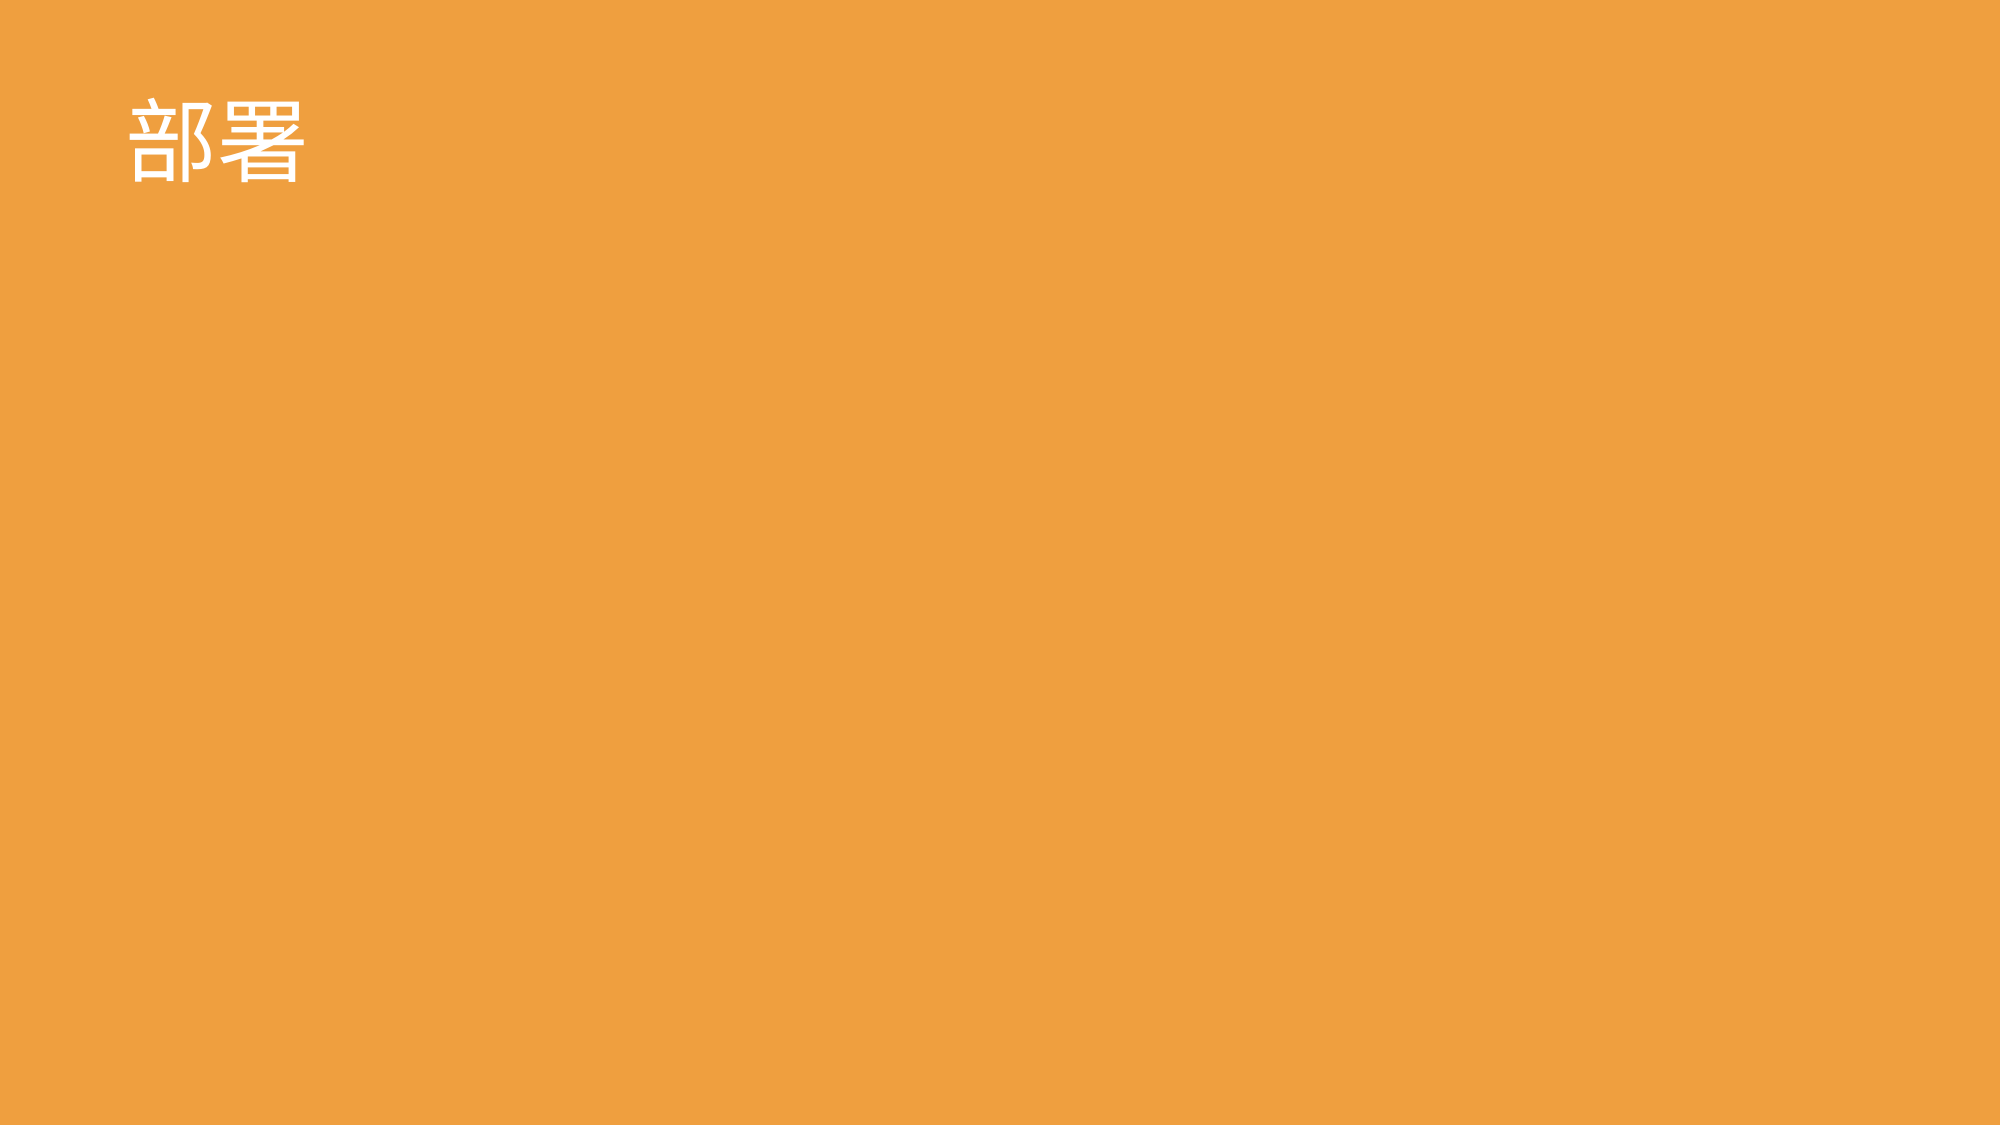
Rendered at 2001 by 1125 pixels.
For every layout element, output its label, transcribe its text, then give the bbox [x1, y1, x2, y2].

text_box 部署 [110, 37, 1836, 255]
